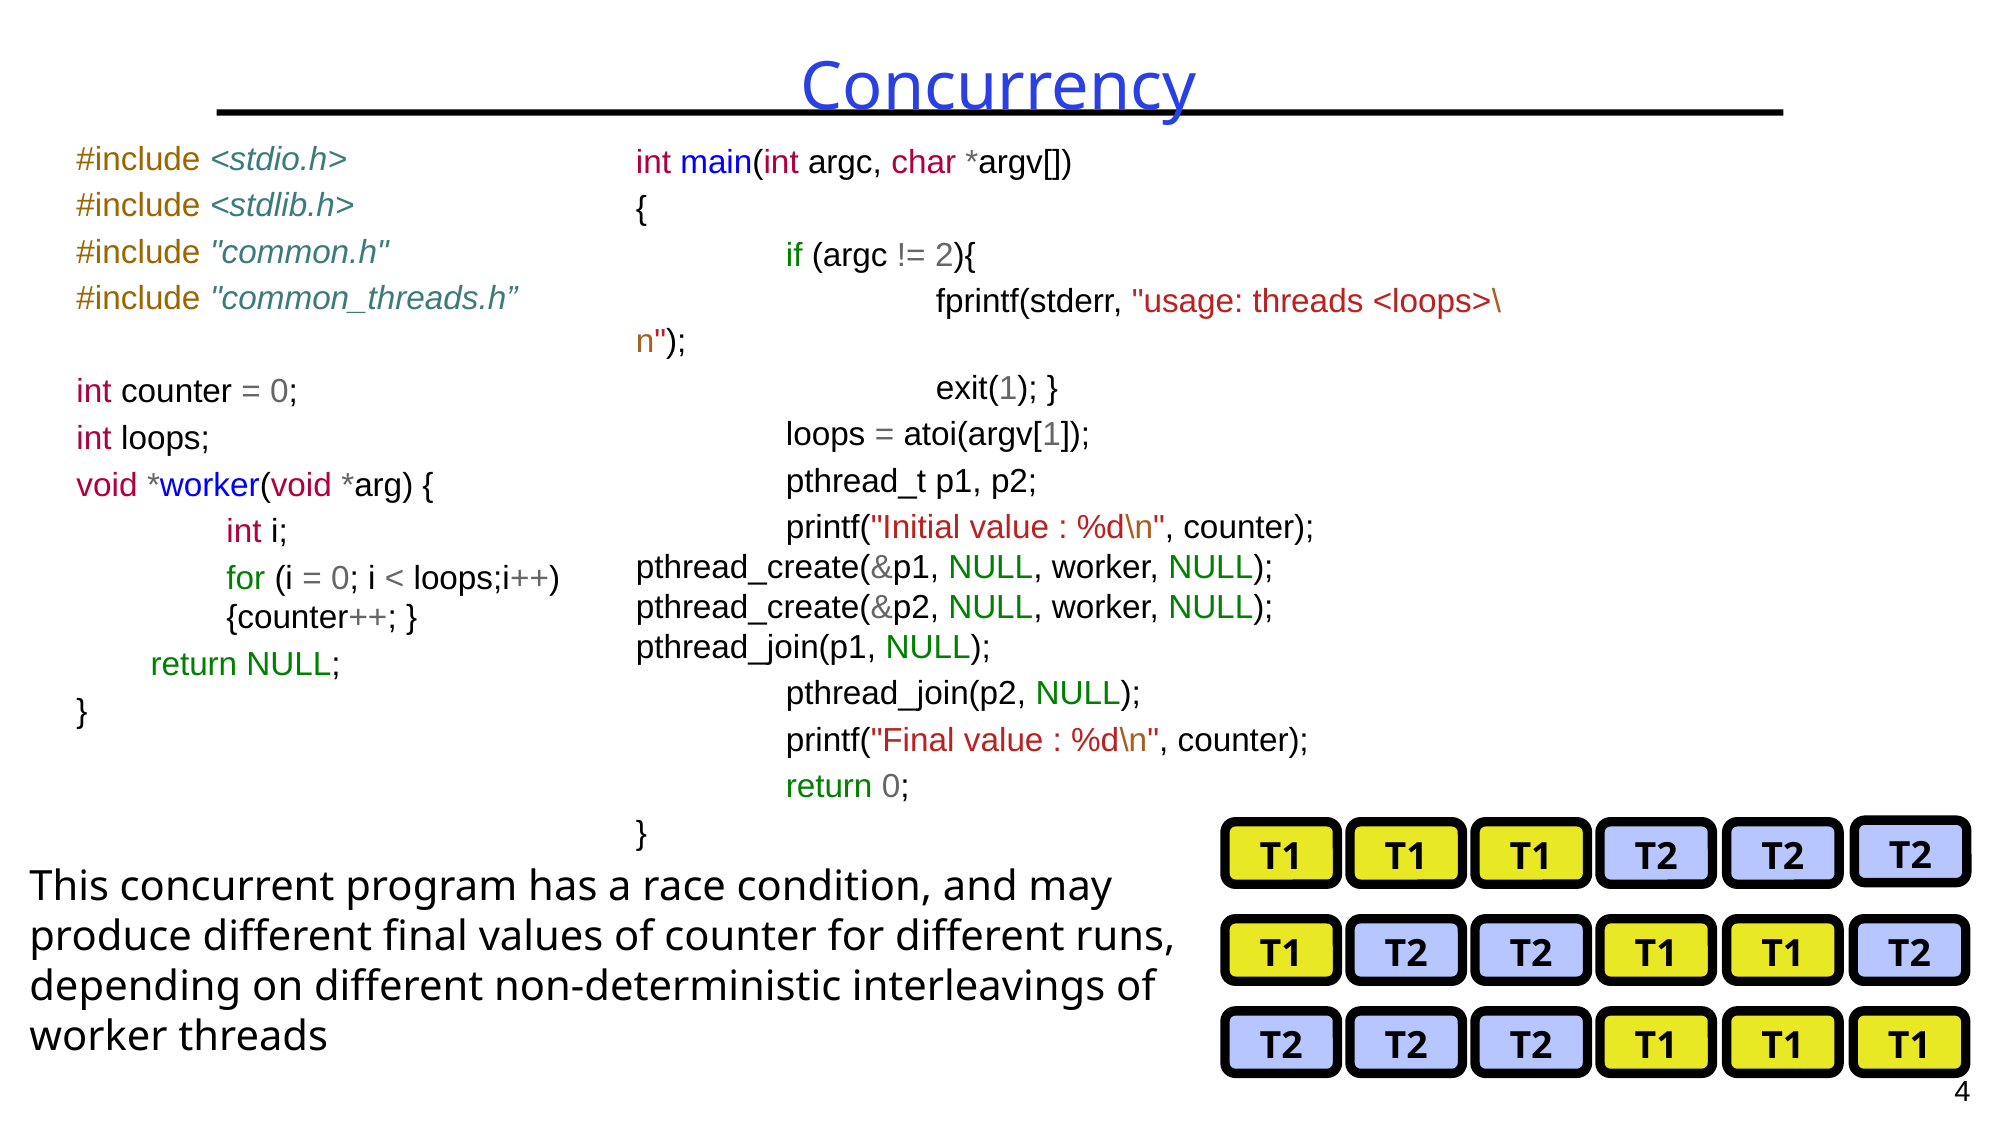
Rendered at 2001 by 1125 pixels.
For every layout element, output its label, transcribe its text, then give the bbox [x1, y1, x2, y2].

text_box T1 [1853, 1010, 1966, 1074]
text_box T2 [1599, 821, 1713, 885]
text_box T1 [1224, 821, 1338, 885]
text_box T1 [1599, 918, 1713, 982]
text_box T1 [1350, 821, 1463, 885]
text_box T2 [1854, 820, 1967, 883]
text_box T2 [1853, 918, 1966, 982]
text_box T2 [1475, 1010, 1588, 1074]
text_box T1 [1224, 918, 1338, 982]
text_box T1 [1726, 1010, 1840, 1074]
text_box This concurrent program has a race condition, and may produce different final values of counter for different runs, depending on different non-deterministic interleavings of worker threads [14, 851, 1227, 1067]
text_box #include <stdio.h> #include <stdlib.h> #include "common.h" #include "common_threads.h” int counter = 0; int loops; void *worker(void *arg) { int i; for (i = 0; i < loops;i++) {counter++; } return NULL; } [61, 129, 621, 851]
text_box int main(int argc, char *argv[]) { if (argc != 2){ fprintf(stderr, "usage: threads <loops>\n"); exit(1); } loops = atoi(argv[1]); pthread_t p1, p2; printf("Initial value : %d\n", counter); pthread_create(&p1, NULL, worker, NULL); pthread_create(&p2, NULL, worker, NULL); pthread_join(p1, NULL); pthread_join(p2, NULL); printf("Final value : %d\n", counter); return 0; } [620, 132, 1525, 976]
text_box T1 [1599, 1010, 1713, 1074]
text_box T2 [1350, 1010, 1463, 1074]
text_box T2 [1726, 821, 1840, 885]
text_box T2 [1475, 918, 1588, 982]
text_box T1 [1475, 821, 1588, 885]
text_box T2 [1224, 1010, 1338, 1074]
text_box T2 [1350, 918, 1463, 982]
text_box T1 [1726, 918, 1840, 982]
title Concurrency [68, 45, 1929, 133]
